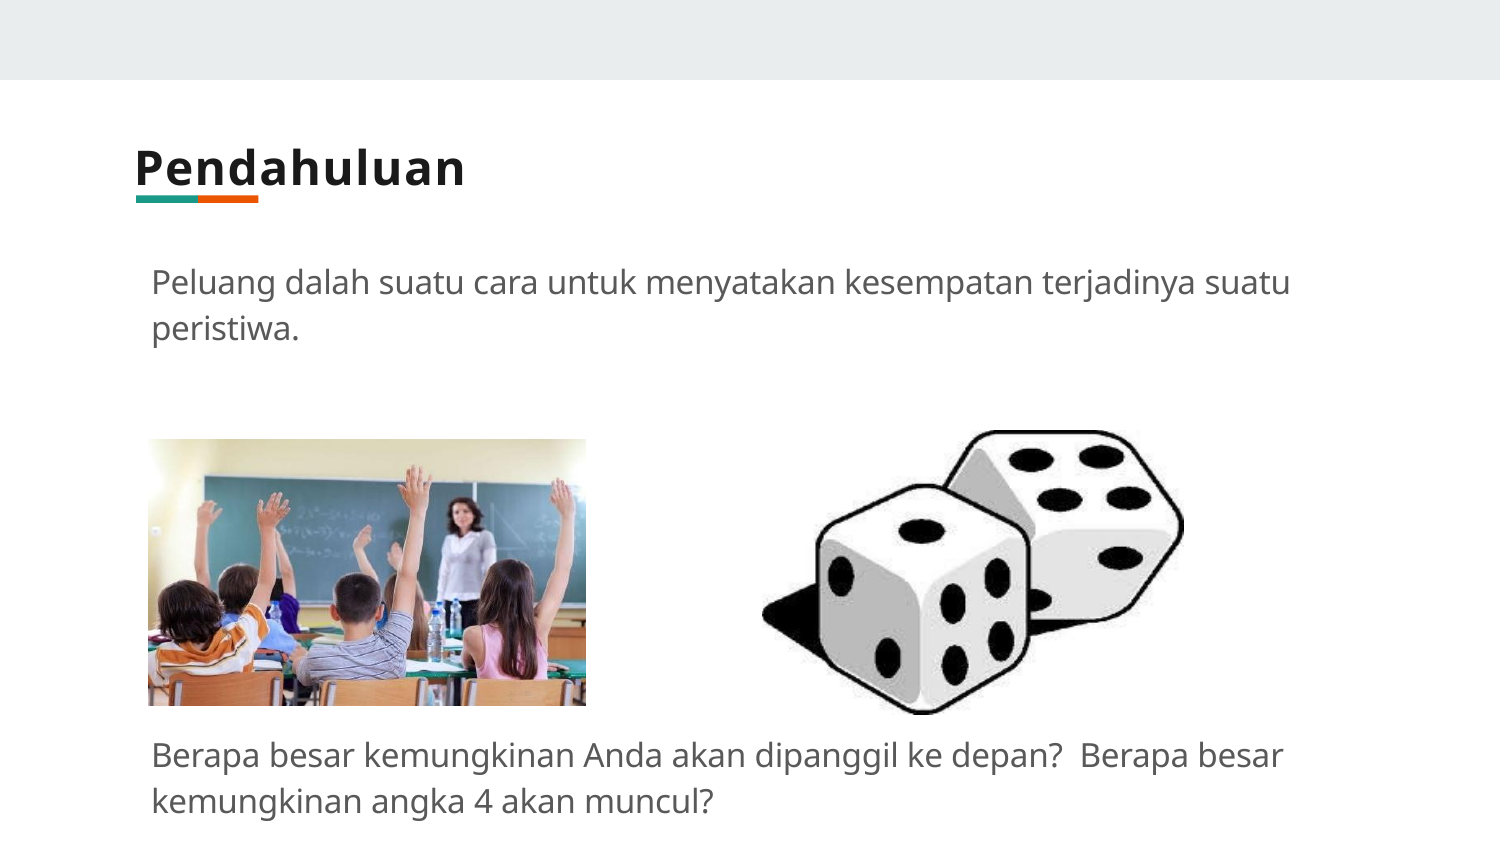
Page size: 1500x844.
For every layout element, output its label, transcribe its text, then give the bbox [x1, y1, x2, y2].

title Pendahuluan [131, 134, 613, 279]
picture [148, 438, 586, 707]
picture [762, 429, 1185, 716]
text_box Peluang dalah suatu cara untuk menyatakan kesempatan terjadinya suatu peristiwa. Berapa besar kemungkinan Anda akan dipanggil ke depan? Berapa besar kemungkinan angka 4 akan muncul? [148, 253, 1327, 821]
